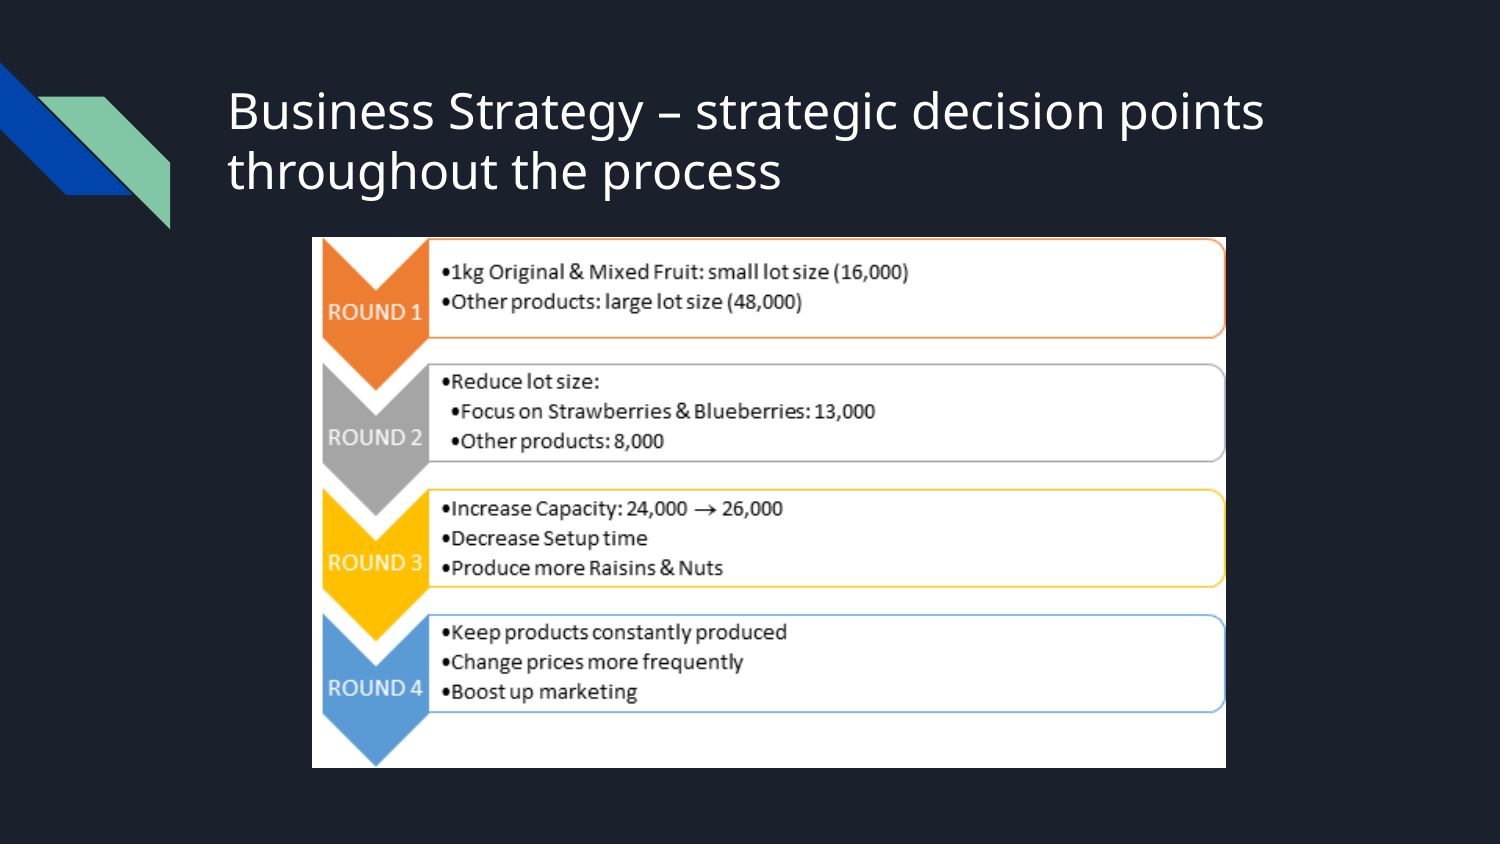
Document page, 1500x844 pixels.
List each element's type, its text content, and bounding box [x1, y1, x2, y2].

picture [312, 237, 1226, 768]
title Business Strategy – strategic decision points throughout the process [212, 64, 1368, 215]
